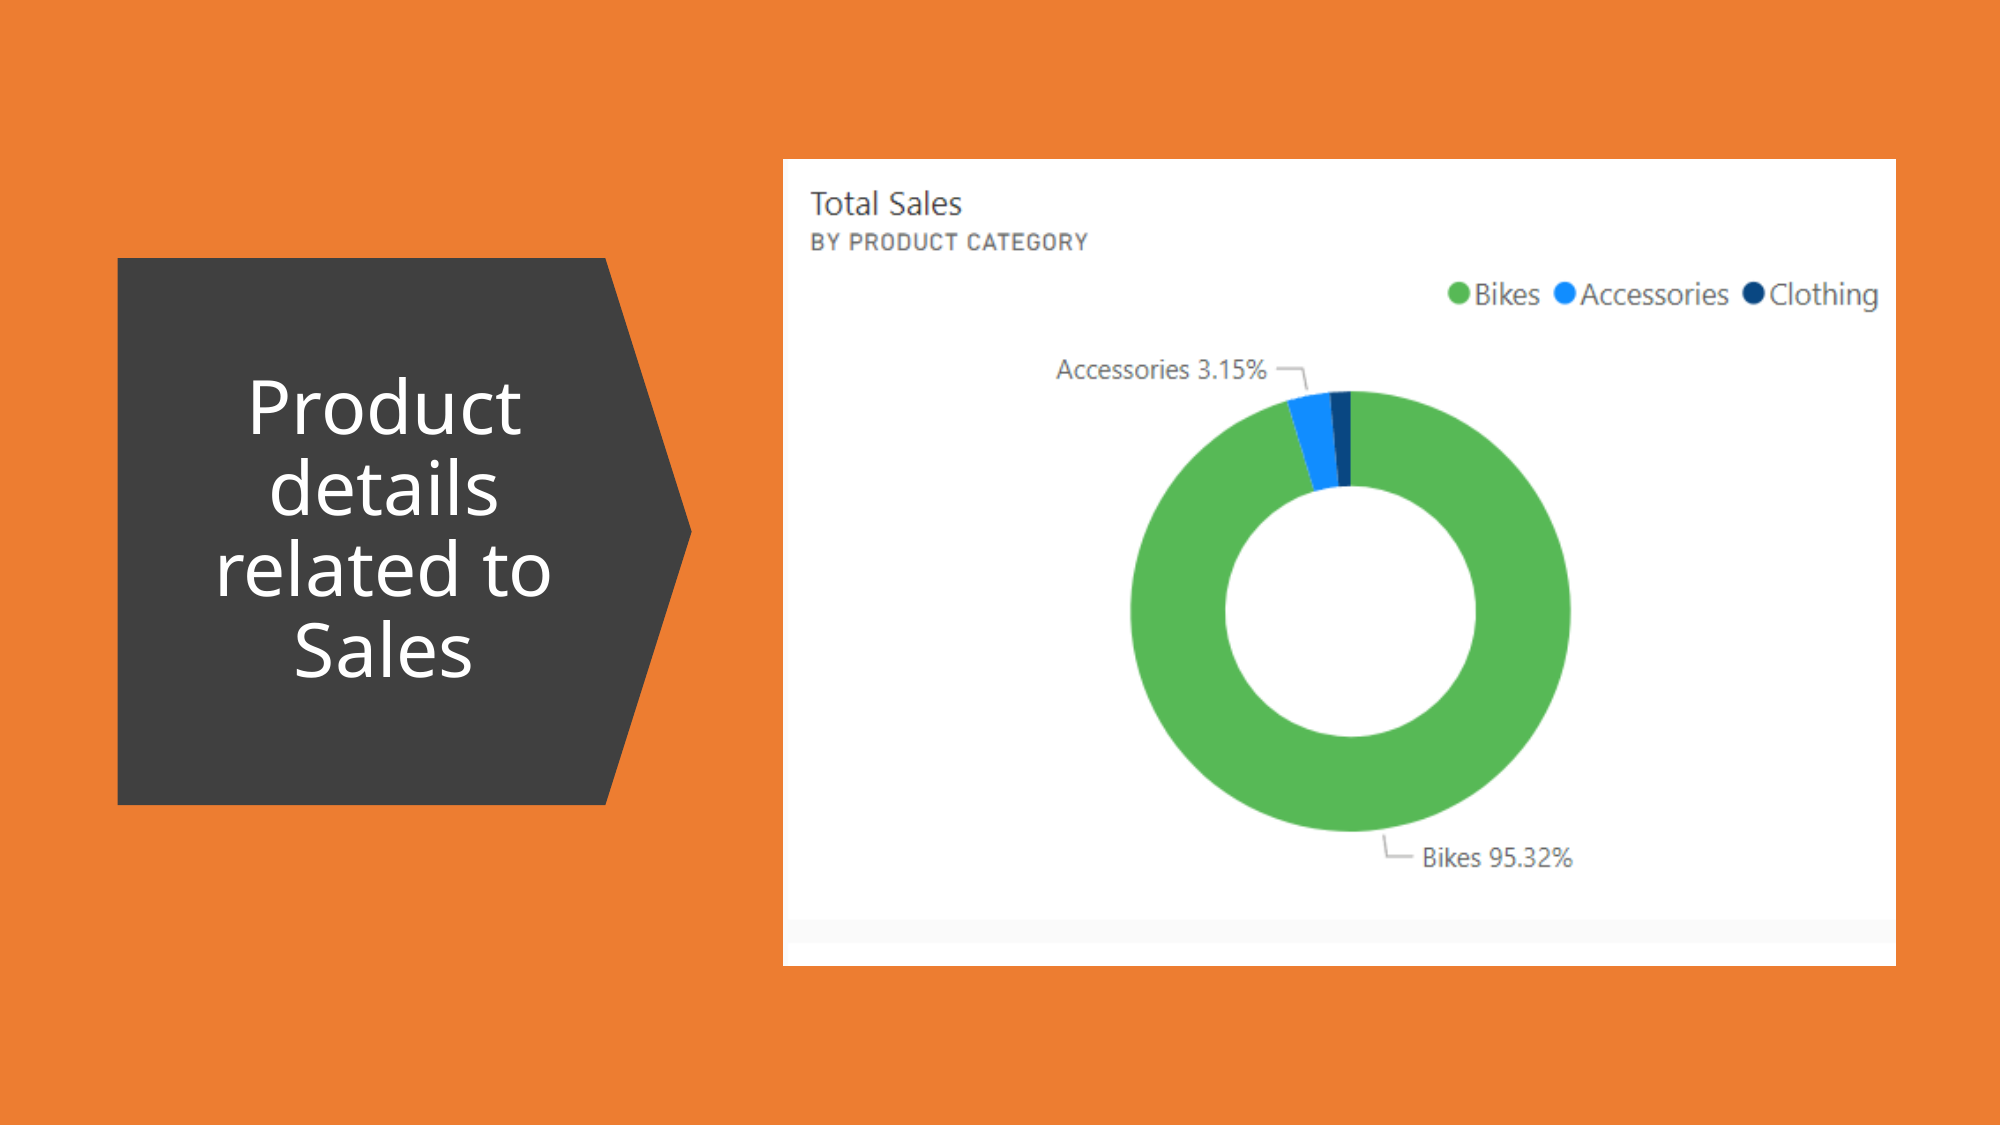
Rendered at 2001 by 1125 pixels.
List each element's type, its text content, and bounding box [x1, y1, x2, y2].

text_box [116, 257, 693, 807]
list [783, 159, 1896, 966]
title Product details related to Sales [168, 322, 601, 741]
